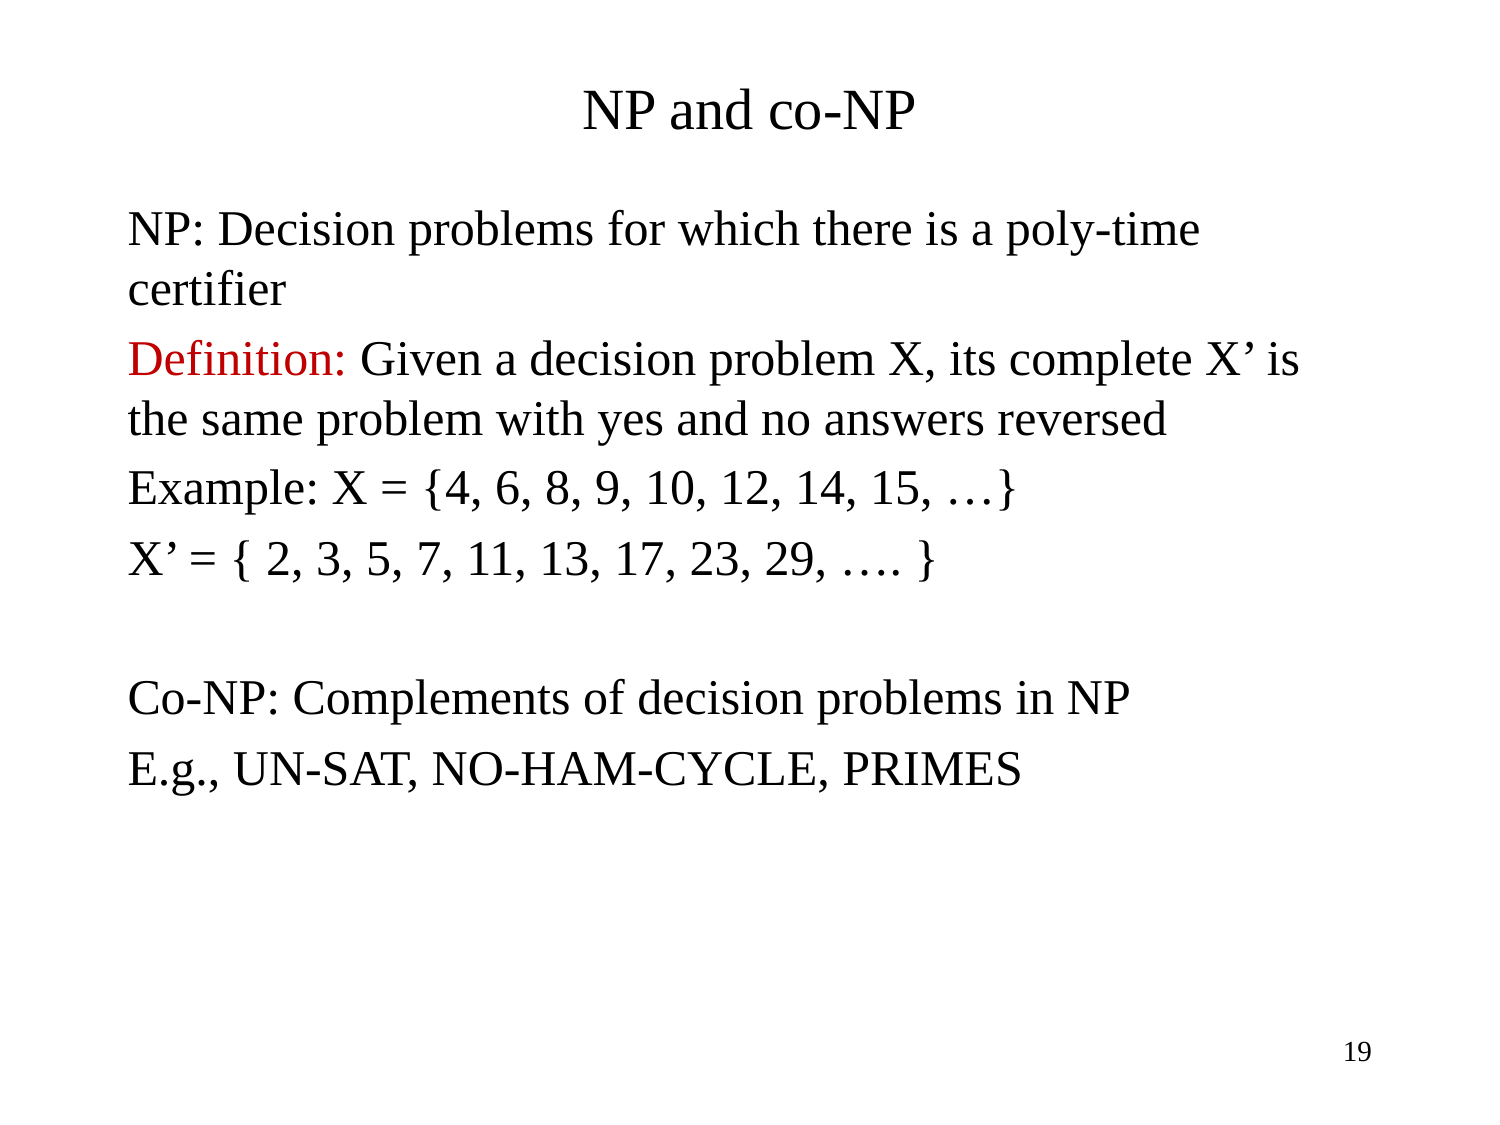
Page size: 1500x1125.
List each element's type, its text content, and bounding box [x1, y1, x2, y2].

list NP: Decision problems for which there is a poly-time certifier Definition: Given a decision problem X, its complete X’ is the same problem with yes and no answers reversed Example: X = {4, 6, 8, 9, 10, 12, 14, 15, …} X’ = { 2, 3, 5, 7, 11, 13, 17, 23, 29, …. } Co-NP: Complements of decision problems in NP E.g., UN-SAT, NO-HAM-CYCLE, PRIMES [112, 187, 1388, 1000]
title NP and co-NP [112, 62, 1388, 150]
slide_number 19 [1074, 1025, 1388, 1100]
